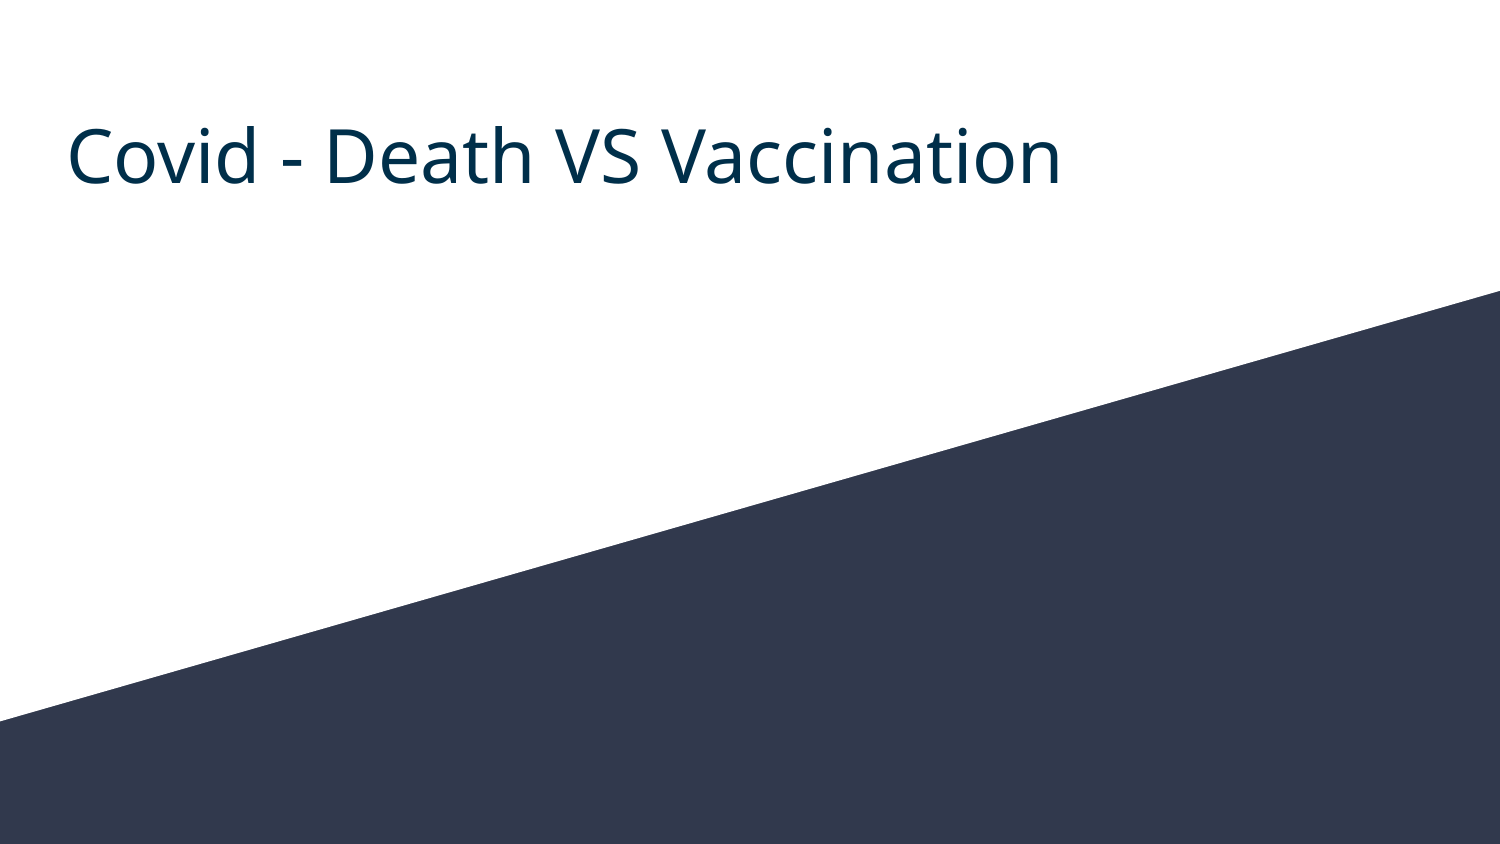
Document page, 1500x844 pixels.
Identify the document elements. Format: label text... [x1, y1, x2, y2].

title Covid - Death VS Vaccination [51, 88, 1449, 299]
